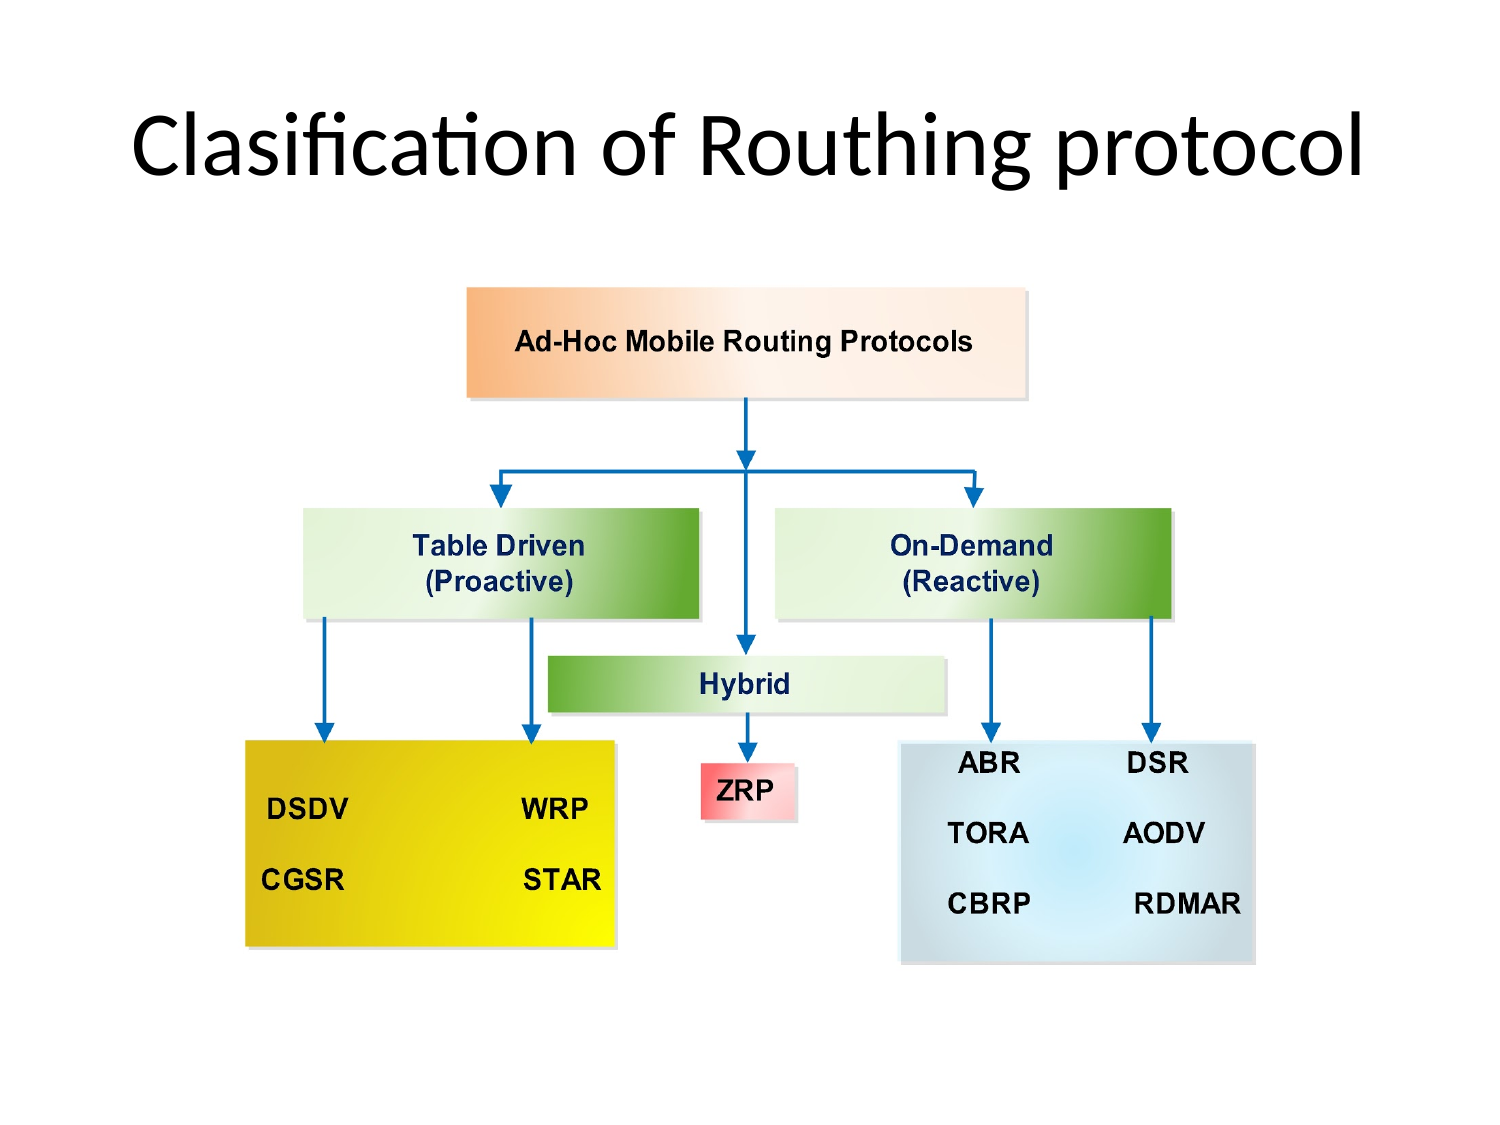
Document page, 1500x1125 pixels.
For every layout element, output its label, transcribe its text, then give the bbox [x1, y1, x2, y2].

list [204, 245, 1296, 1006]
title Clasification of Routhing protocol [75, 45, 1425, 233]
